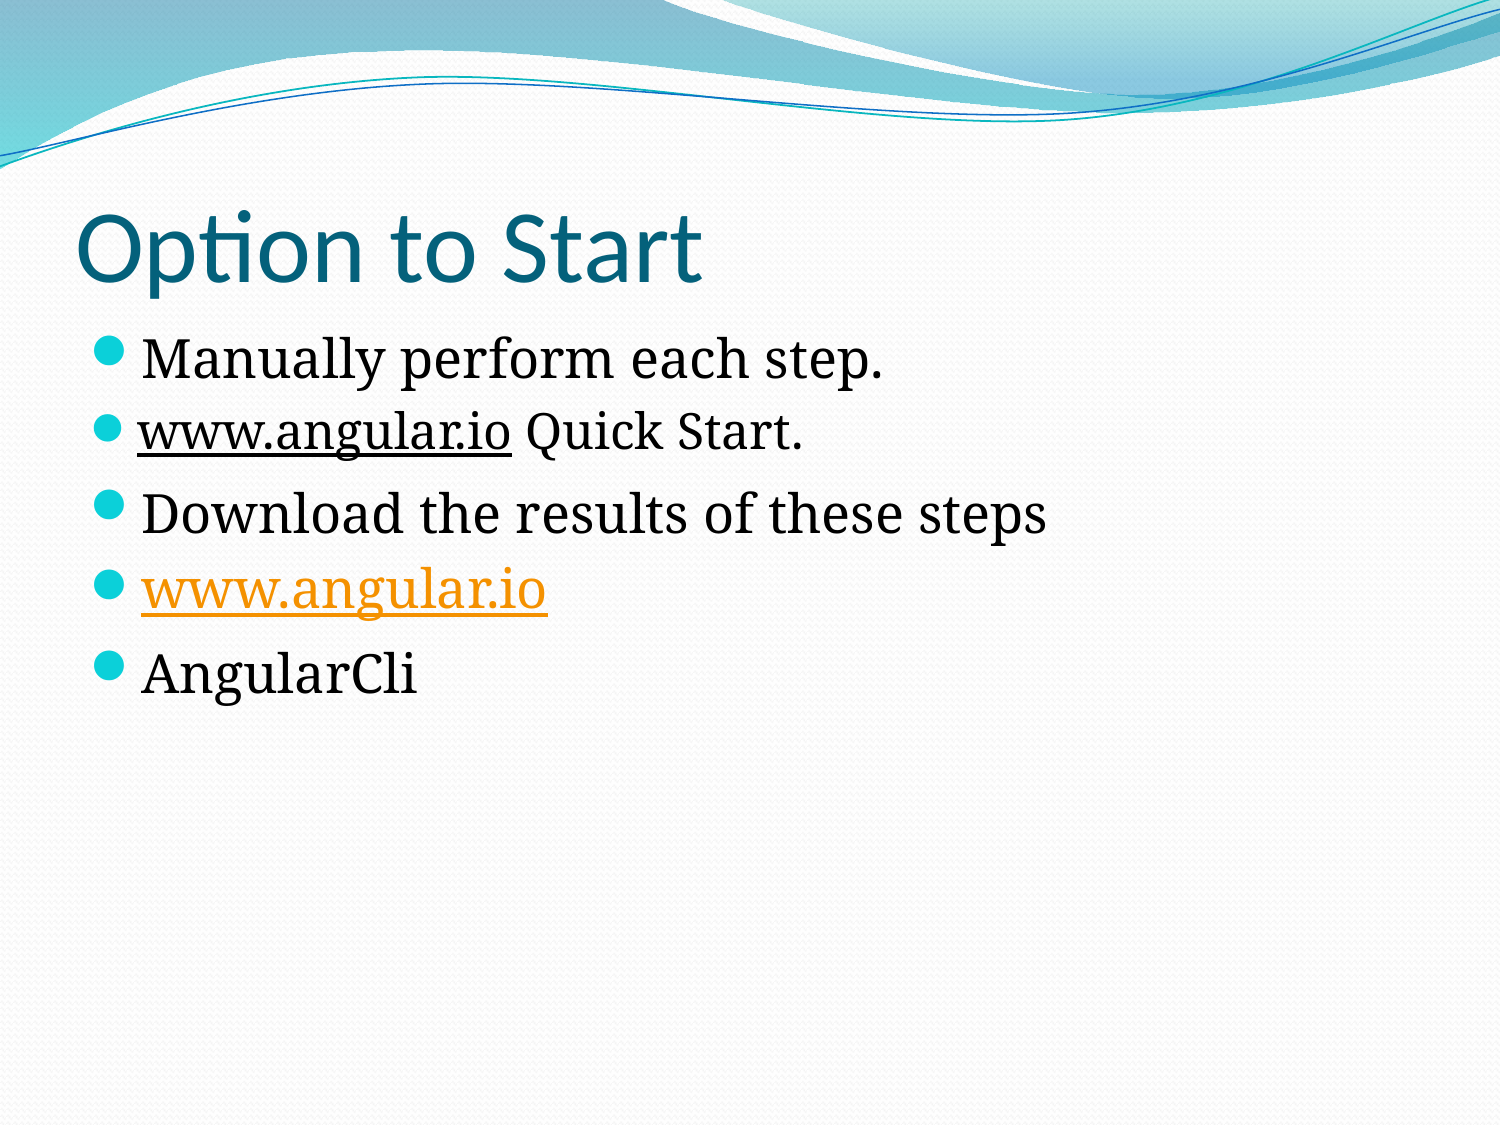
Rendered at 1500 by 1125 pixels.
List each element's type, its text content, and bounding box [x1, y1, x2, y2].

title Option to Start [75, 115, 1425, 303]
list Manually perform each step. www.angular.io Quick Start. Download the results of these steps www.angular.io AngularCli [75, 317, 1425, 1038]
